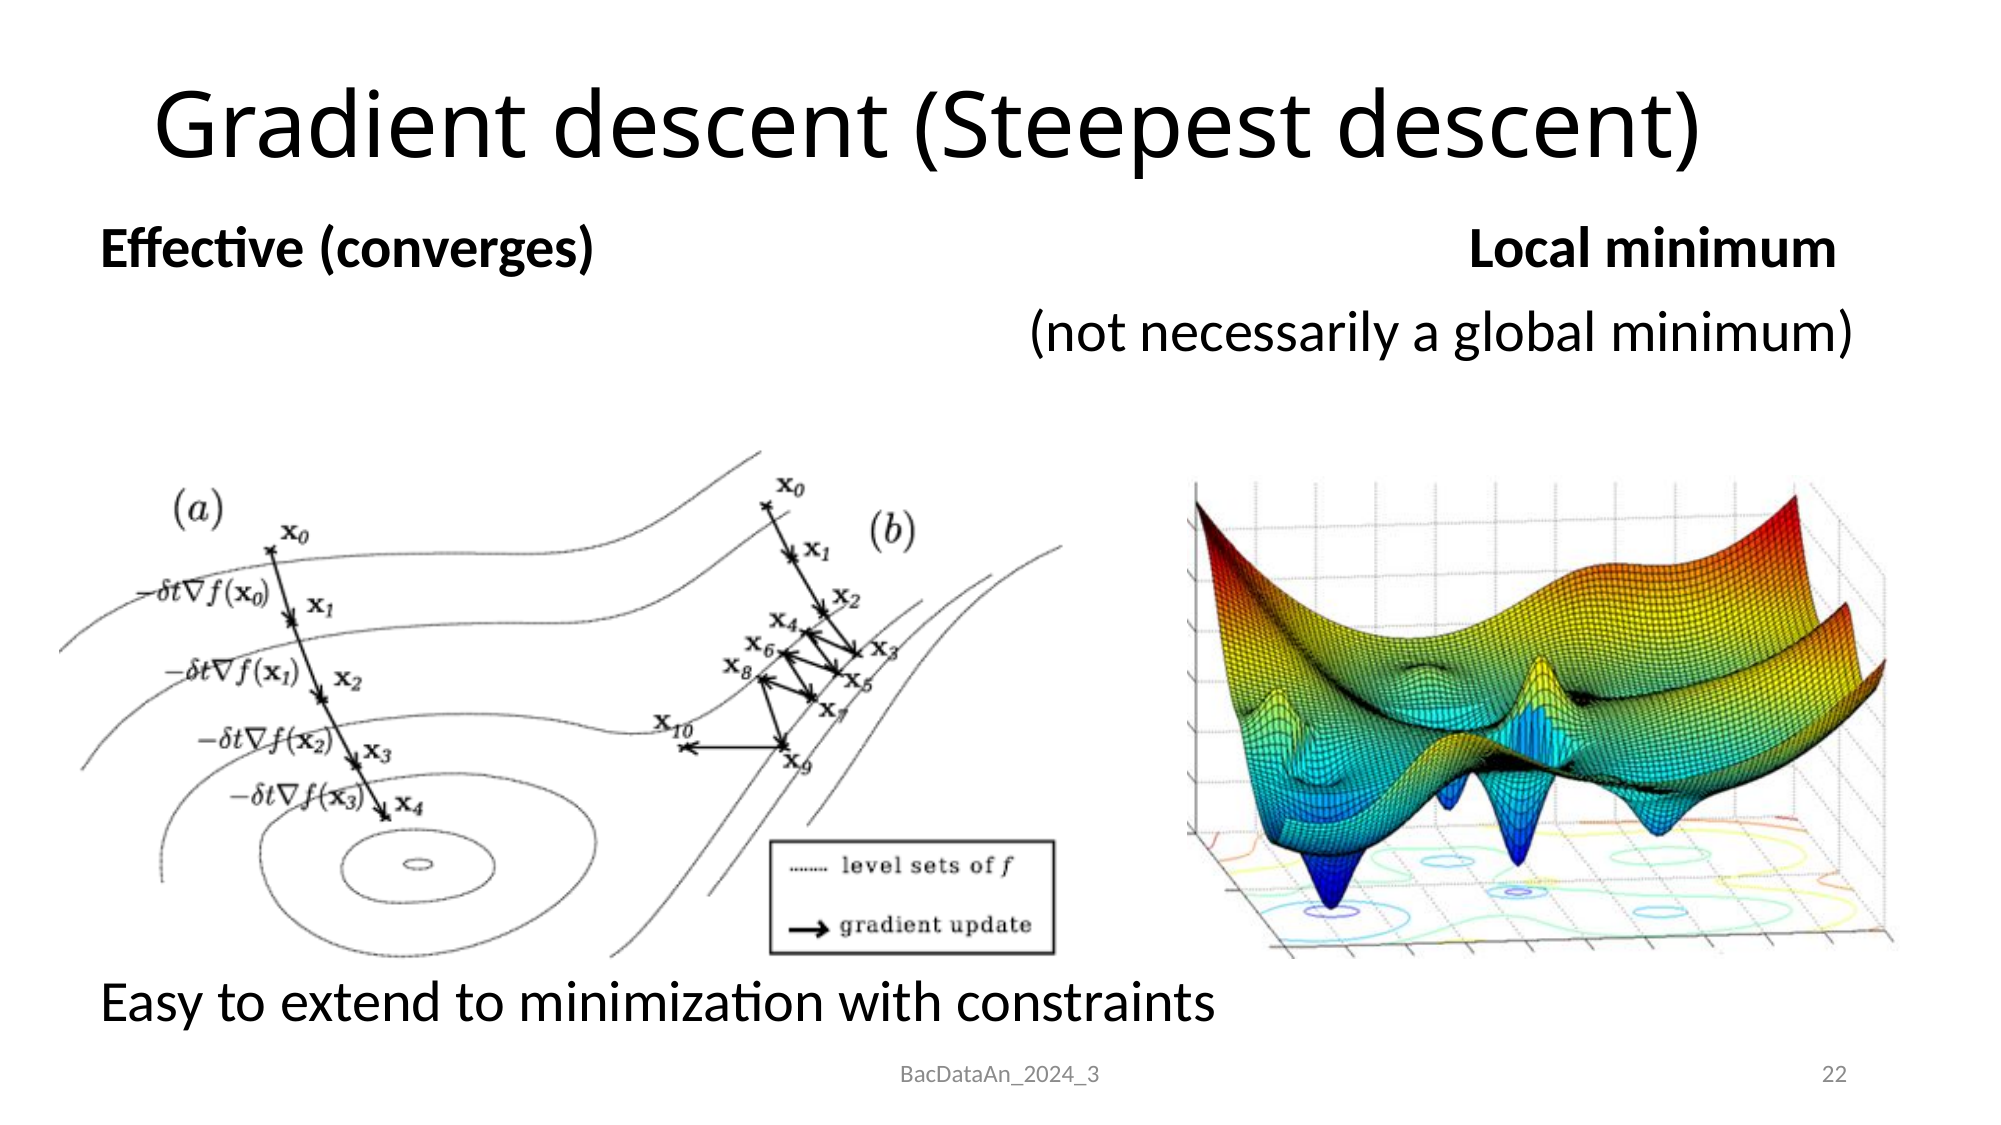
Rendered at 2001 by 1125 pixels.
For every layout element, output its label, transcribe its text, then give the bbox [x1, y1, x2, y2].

footer BacDataAn_2024_3 [662, 1042, 1338, 1103]
picture [59, 447, 1067, 964]
title Gradient descent (Steepest descent) [137, 59, 1863, 196]
list Effective (converges) Local minimum (not necessarily a global minimum) Easy to extend to minimization with constraints [85, 209, 1941, 1043]
picture [1186, 475, 1903, 959]
slide_number 22 [1412, 1042, 1863, 1103]
